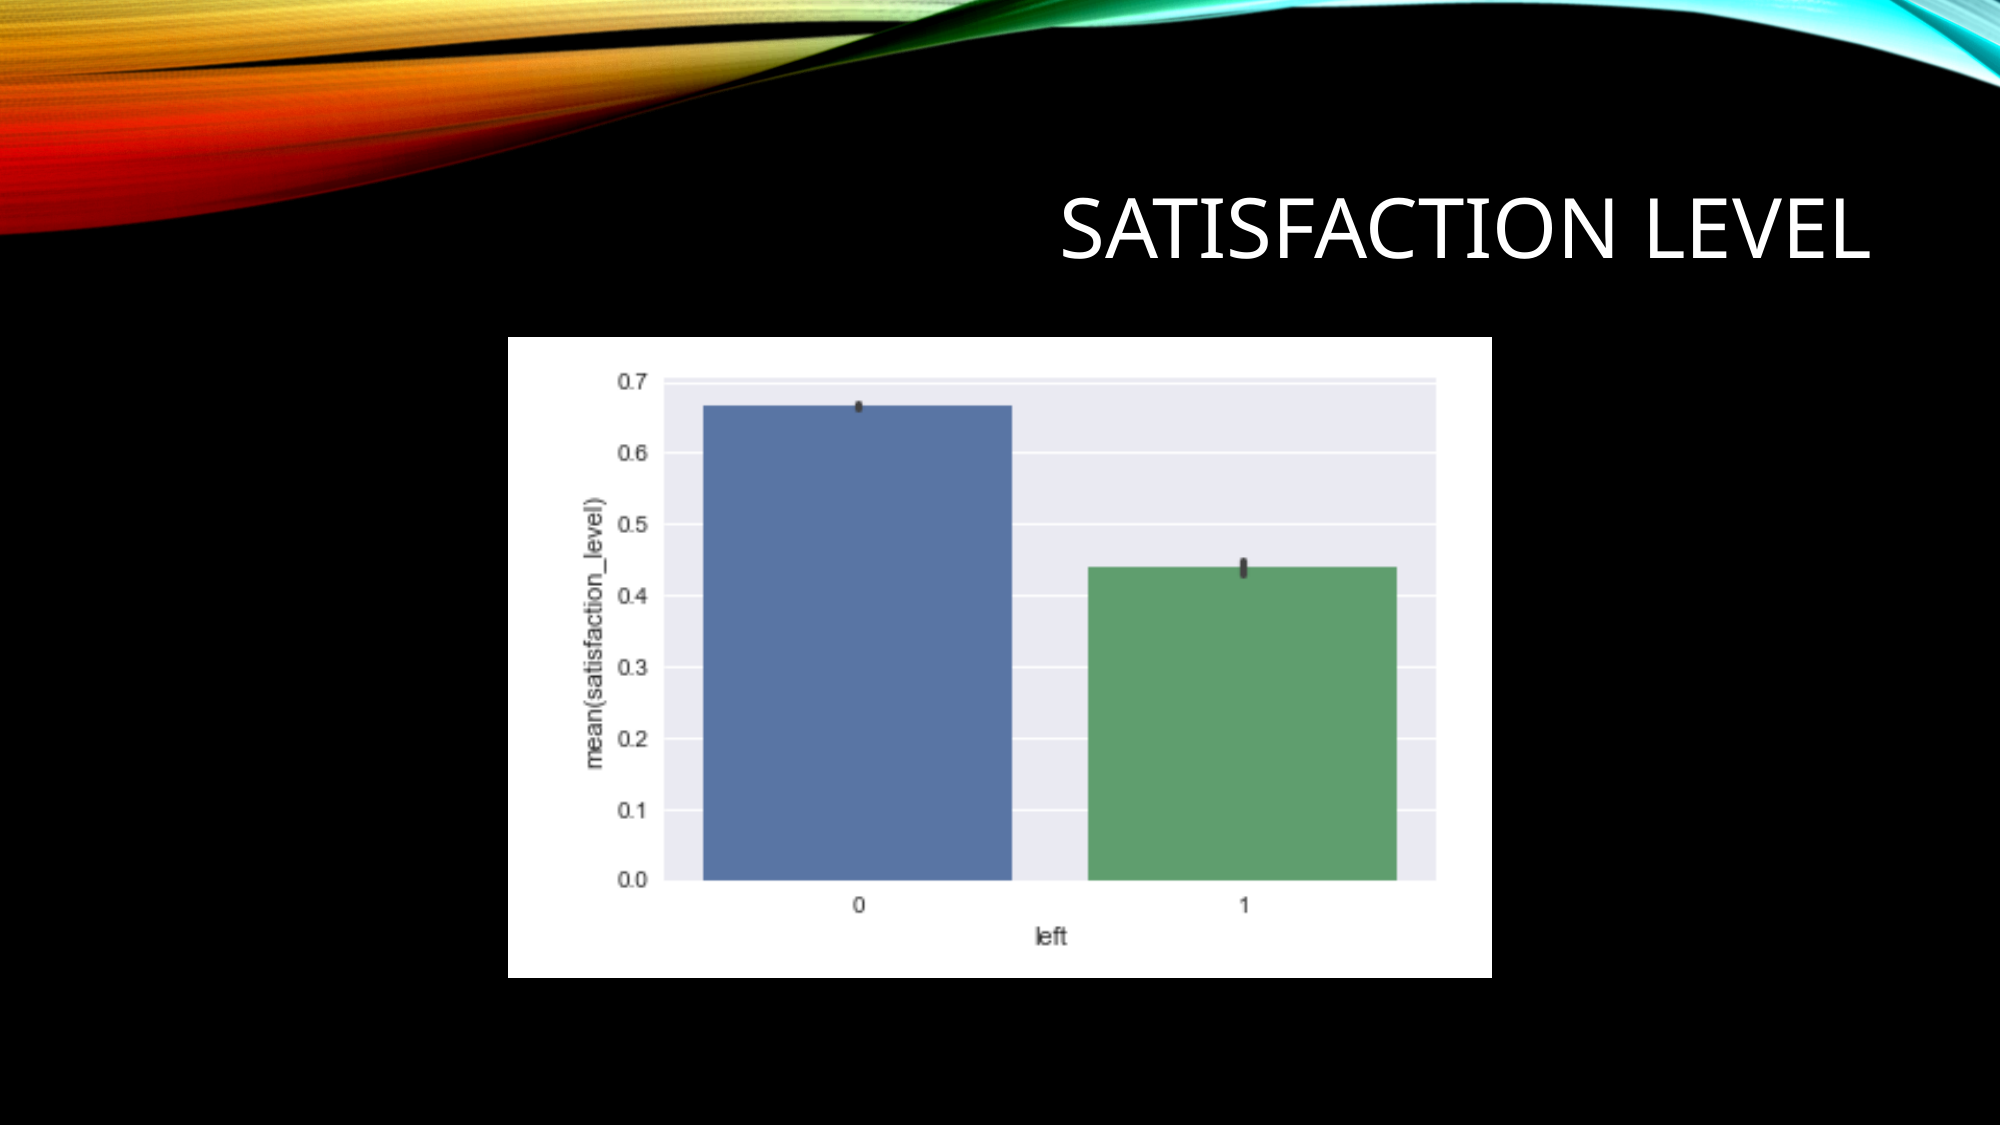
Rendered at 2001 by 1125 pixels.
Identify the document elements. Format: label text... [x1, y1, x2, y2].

title Satisfaction level [474, 125, 1888, 338]
picture [0, 0, 2000, 237]
picture [507, 337, 1493, 979]
